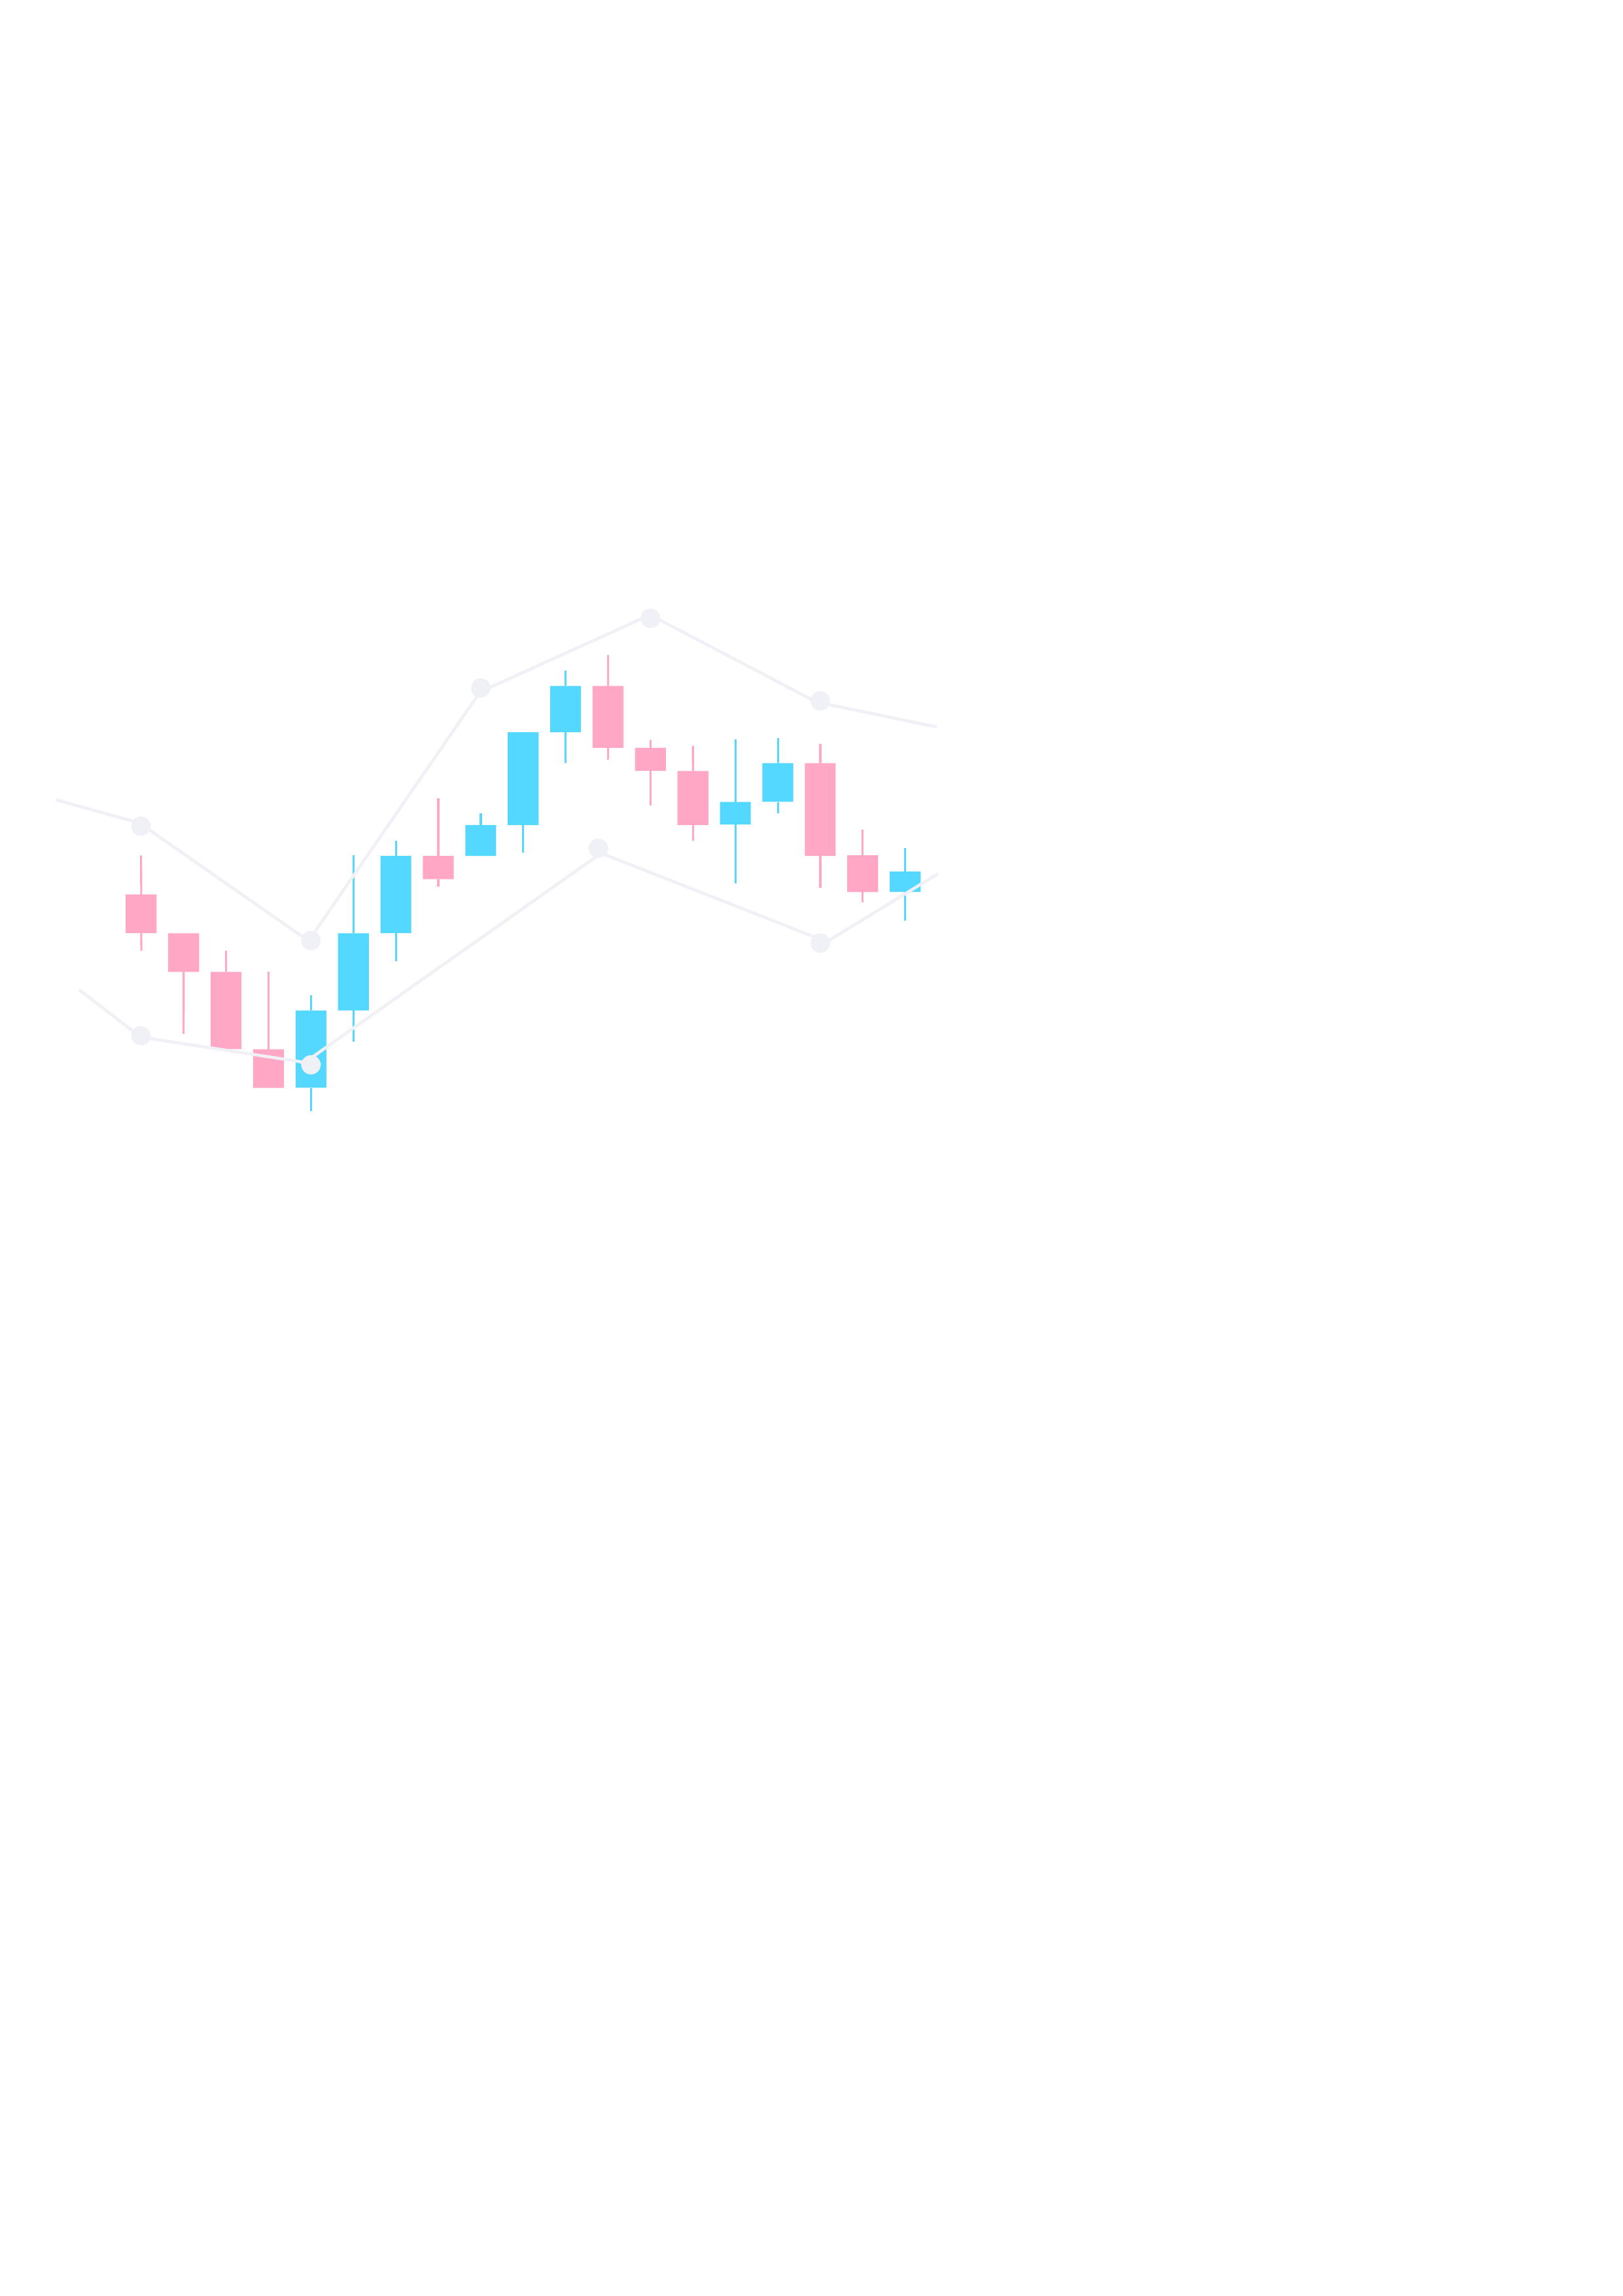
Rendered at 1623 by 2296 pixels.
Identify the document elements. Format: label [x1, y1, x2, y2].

text_box [56, 608, 939, 1112]
